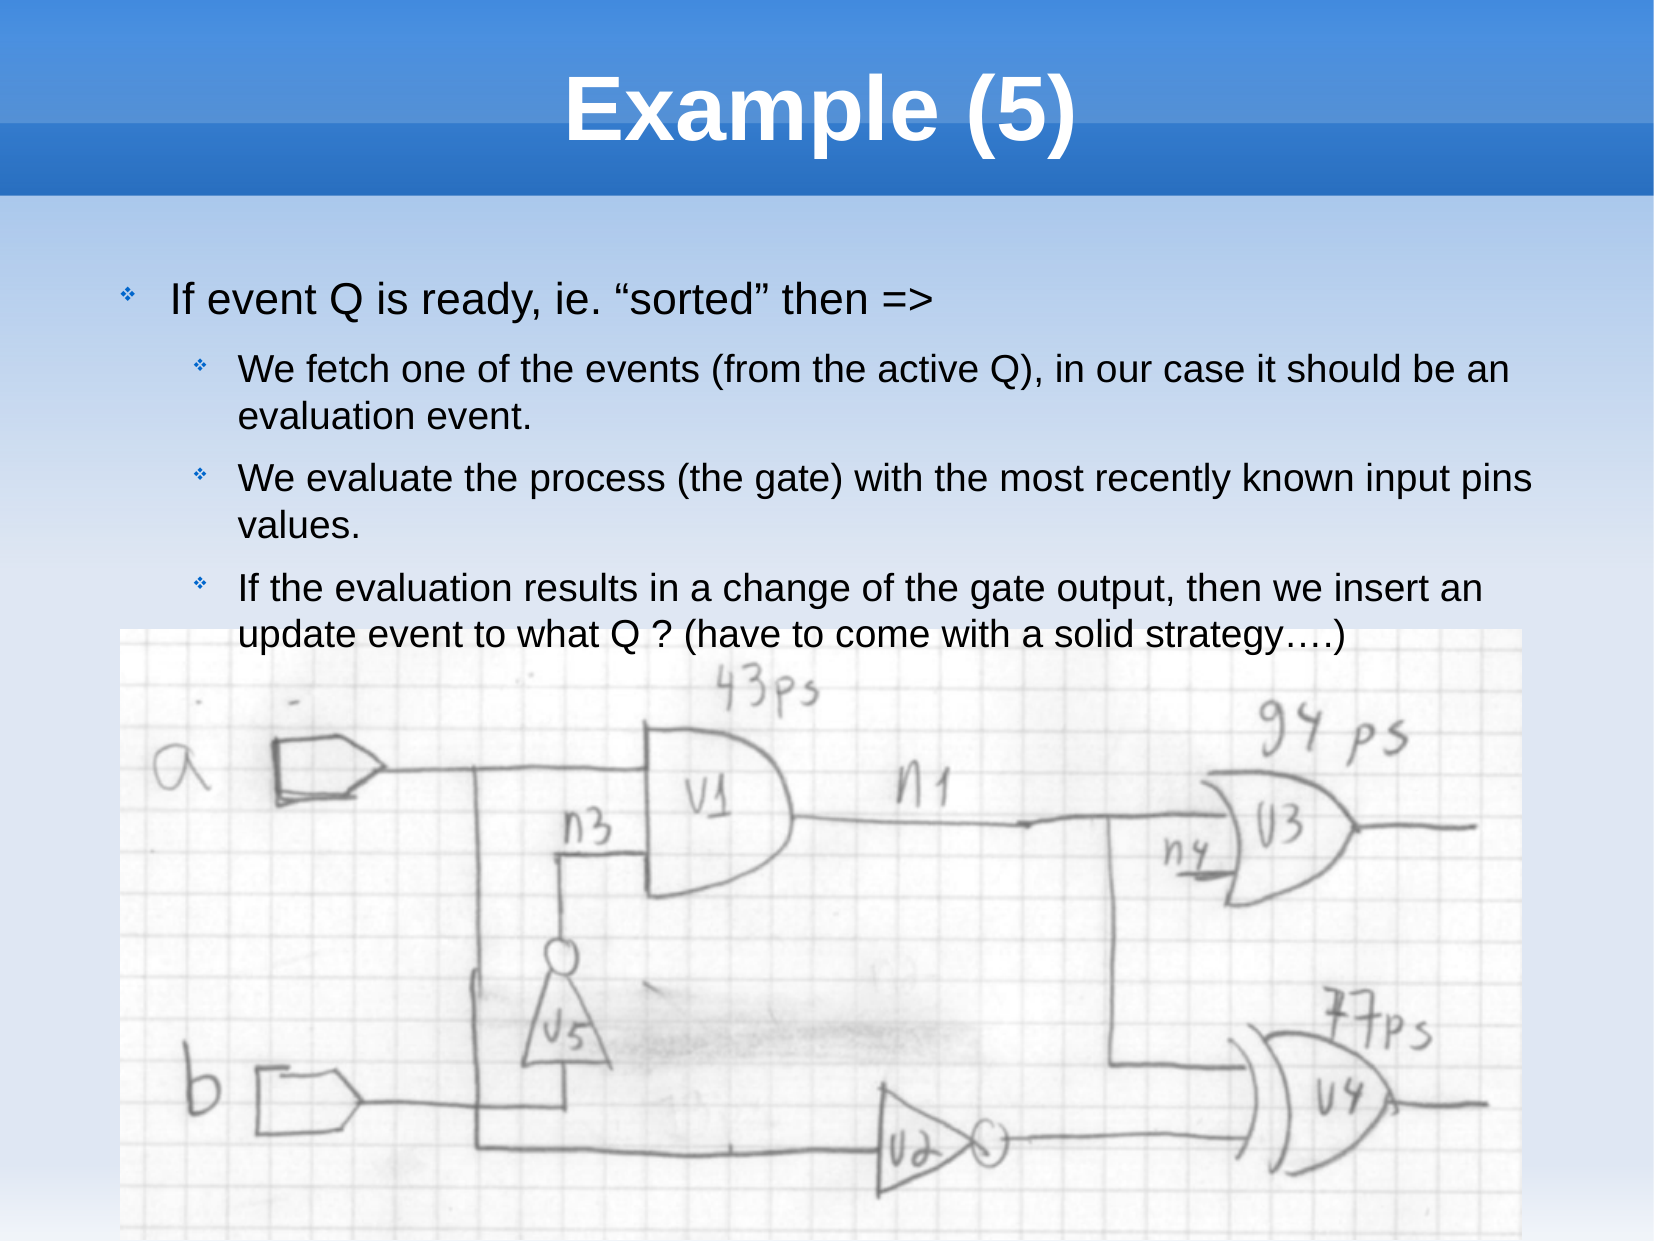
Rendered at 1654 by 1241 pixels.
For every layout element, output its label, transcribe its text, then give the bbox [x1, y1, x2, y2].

title Example (5) [76, 0, 1565, 207]
list If event Q is ready, ie. “sorted” then => We fetch one of the events (from the active Q), in our case it should be an evaluation event. We evaluate the process (the gate) with the most recently known input pins values. If the evaluation results in a change of the gate output, then we insert an update event to what Q ? (have to come with a solid strategy….) [101, 270, 1590, 658]
picture [0, 0, 1654, 1241]
